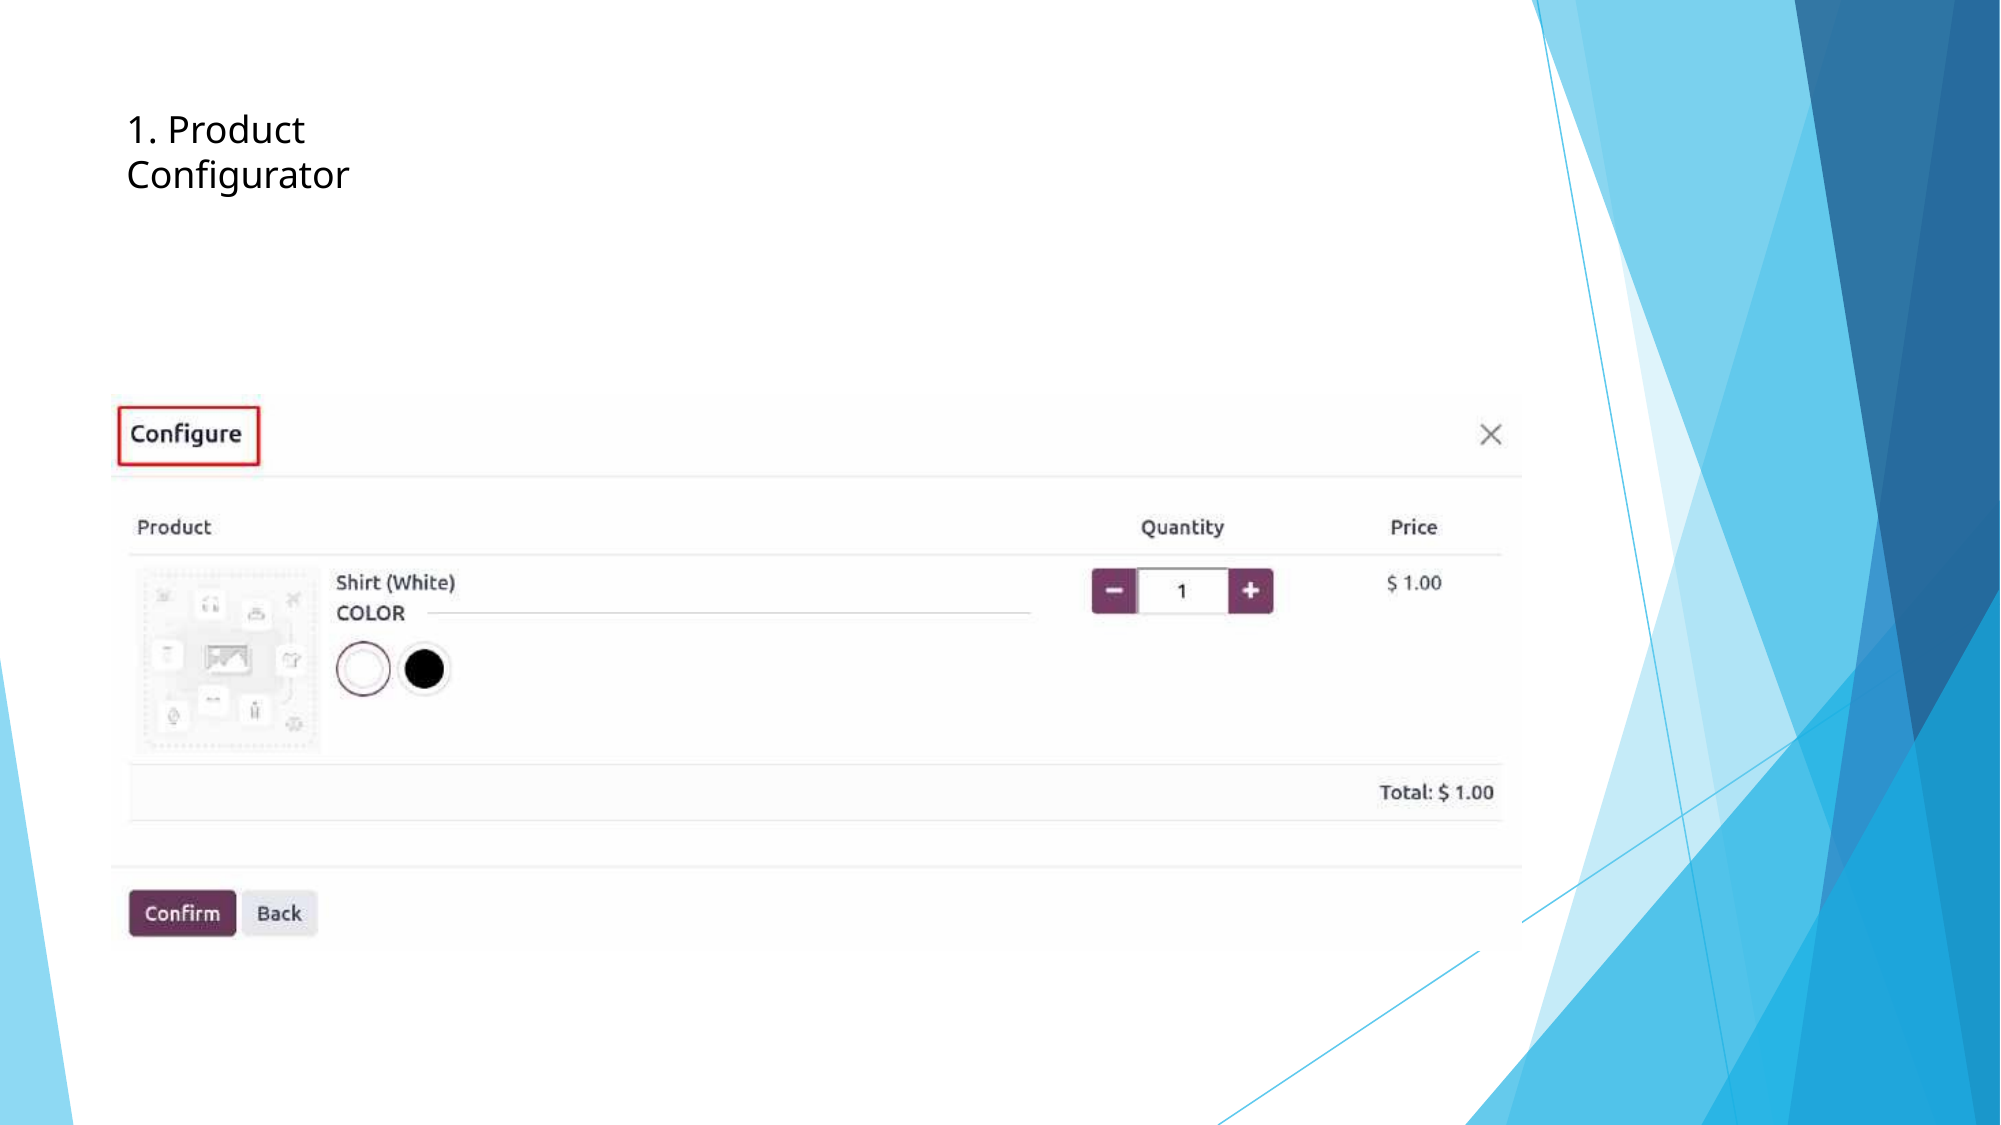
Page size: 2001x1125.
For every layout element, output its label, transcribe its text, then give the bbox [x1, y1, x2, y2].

picture [110, 394, 1522, 951]
text_box 1. Product Configurator [124, 104, 524, 197]
